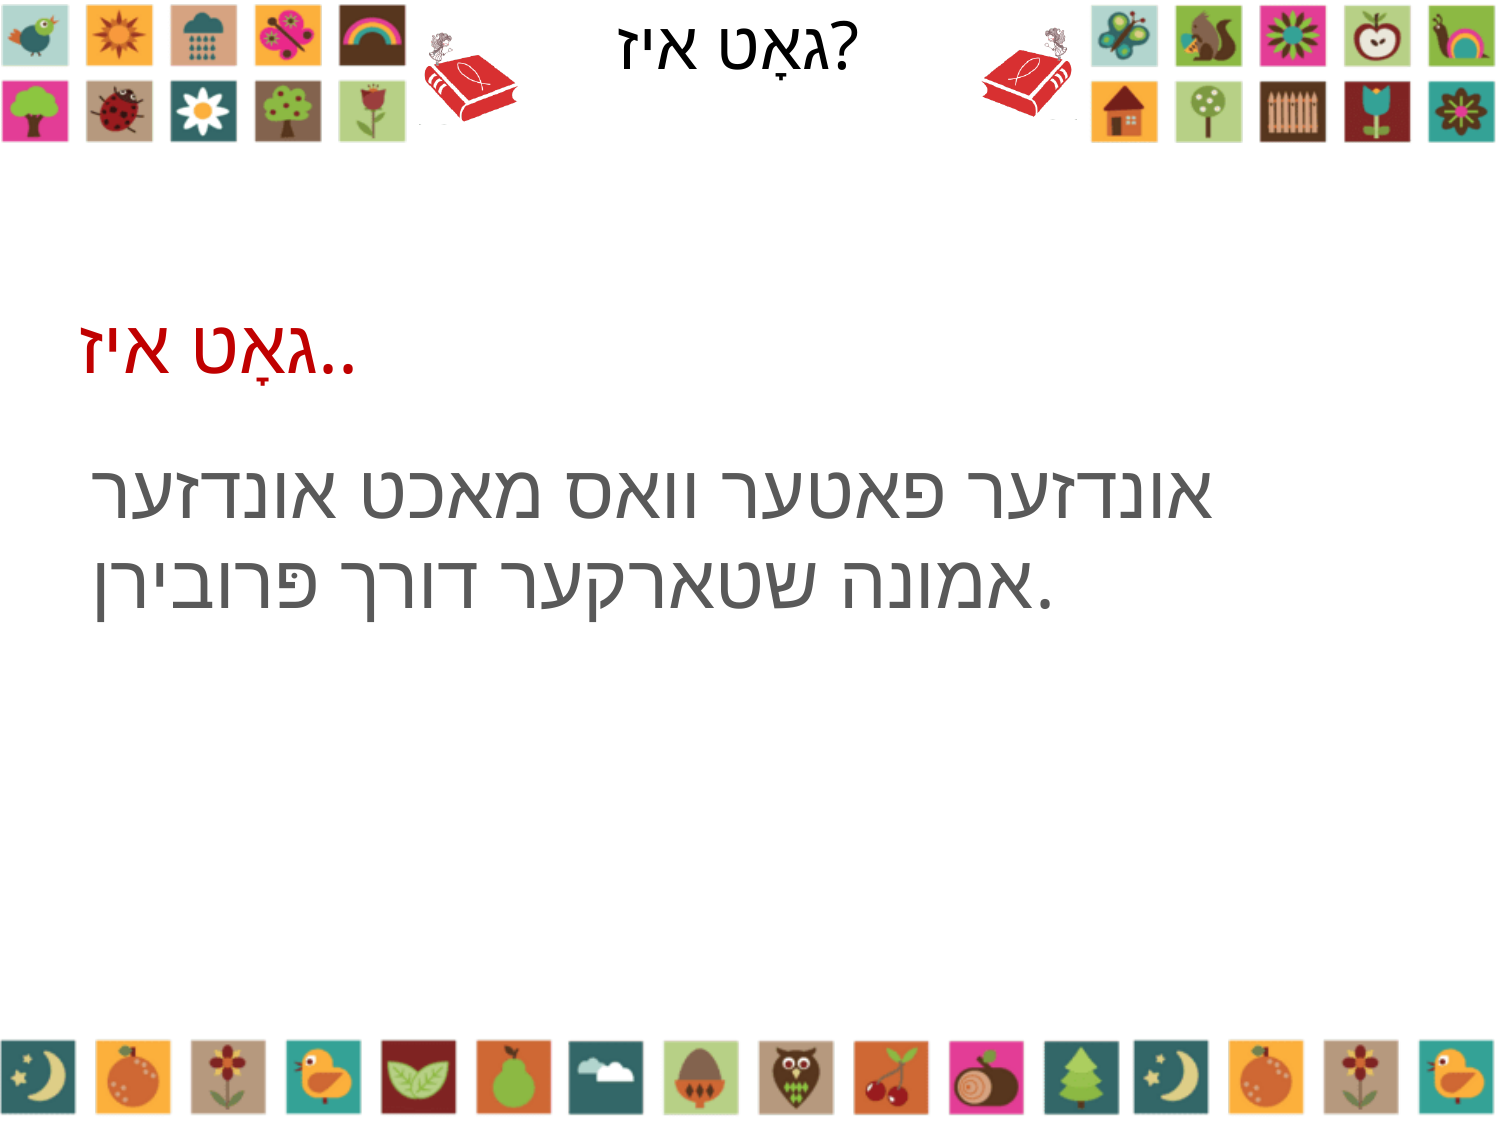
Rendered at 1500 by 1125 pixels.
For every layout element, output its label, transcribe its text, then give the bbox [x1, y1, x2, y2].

text_box גאָט איז.. [64, 290, 1412, 396]
text_box גאָט איז? [414, 0, 1080, 91]
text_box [0, 1028, 1500, 1118]
picture [0, 3, 550, 150]
text_box אונדזער פאטער וואס מאכט אונדזער אמונה שטארקער דורך פּרובירן. [76, 436, 1424, 632]
picture [950, 3, 1500, 150]
